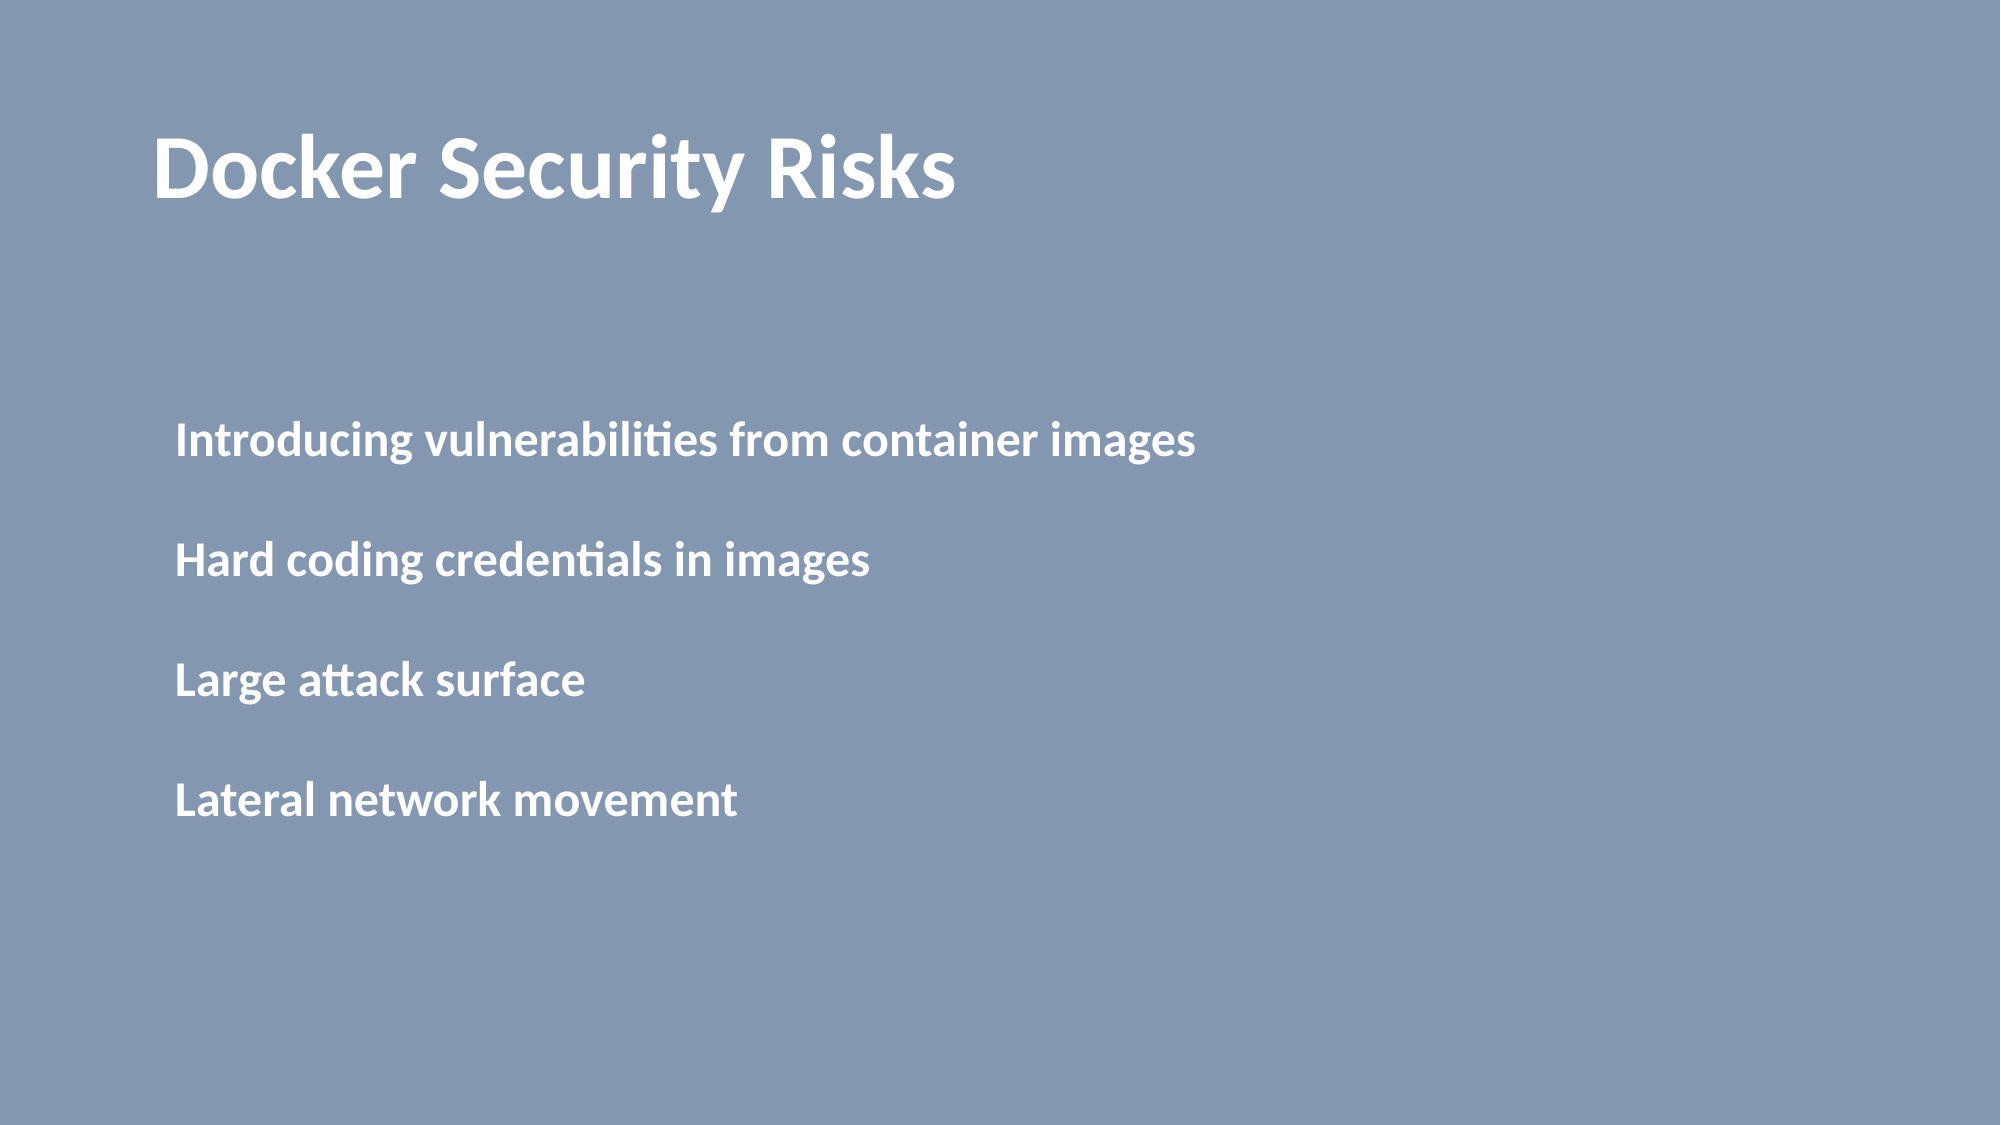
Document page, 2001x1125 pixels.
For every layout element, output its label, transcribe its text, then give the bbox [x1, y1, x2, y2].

text_box Introducing vulnerabilities from container images Hard coding credentials in images Large attack surface Lateral network movement [160, 398, 1819, 894]
title Docker Security Risks [137, 59, 1863, 278]
